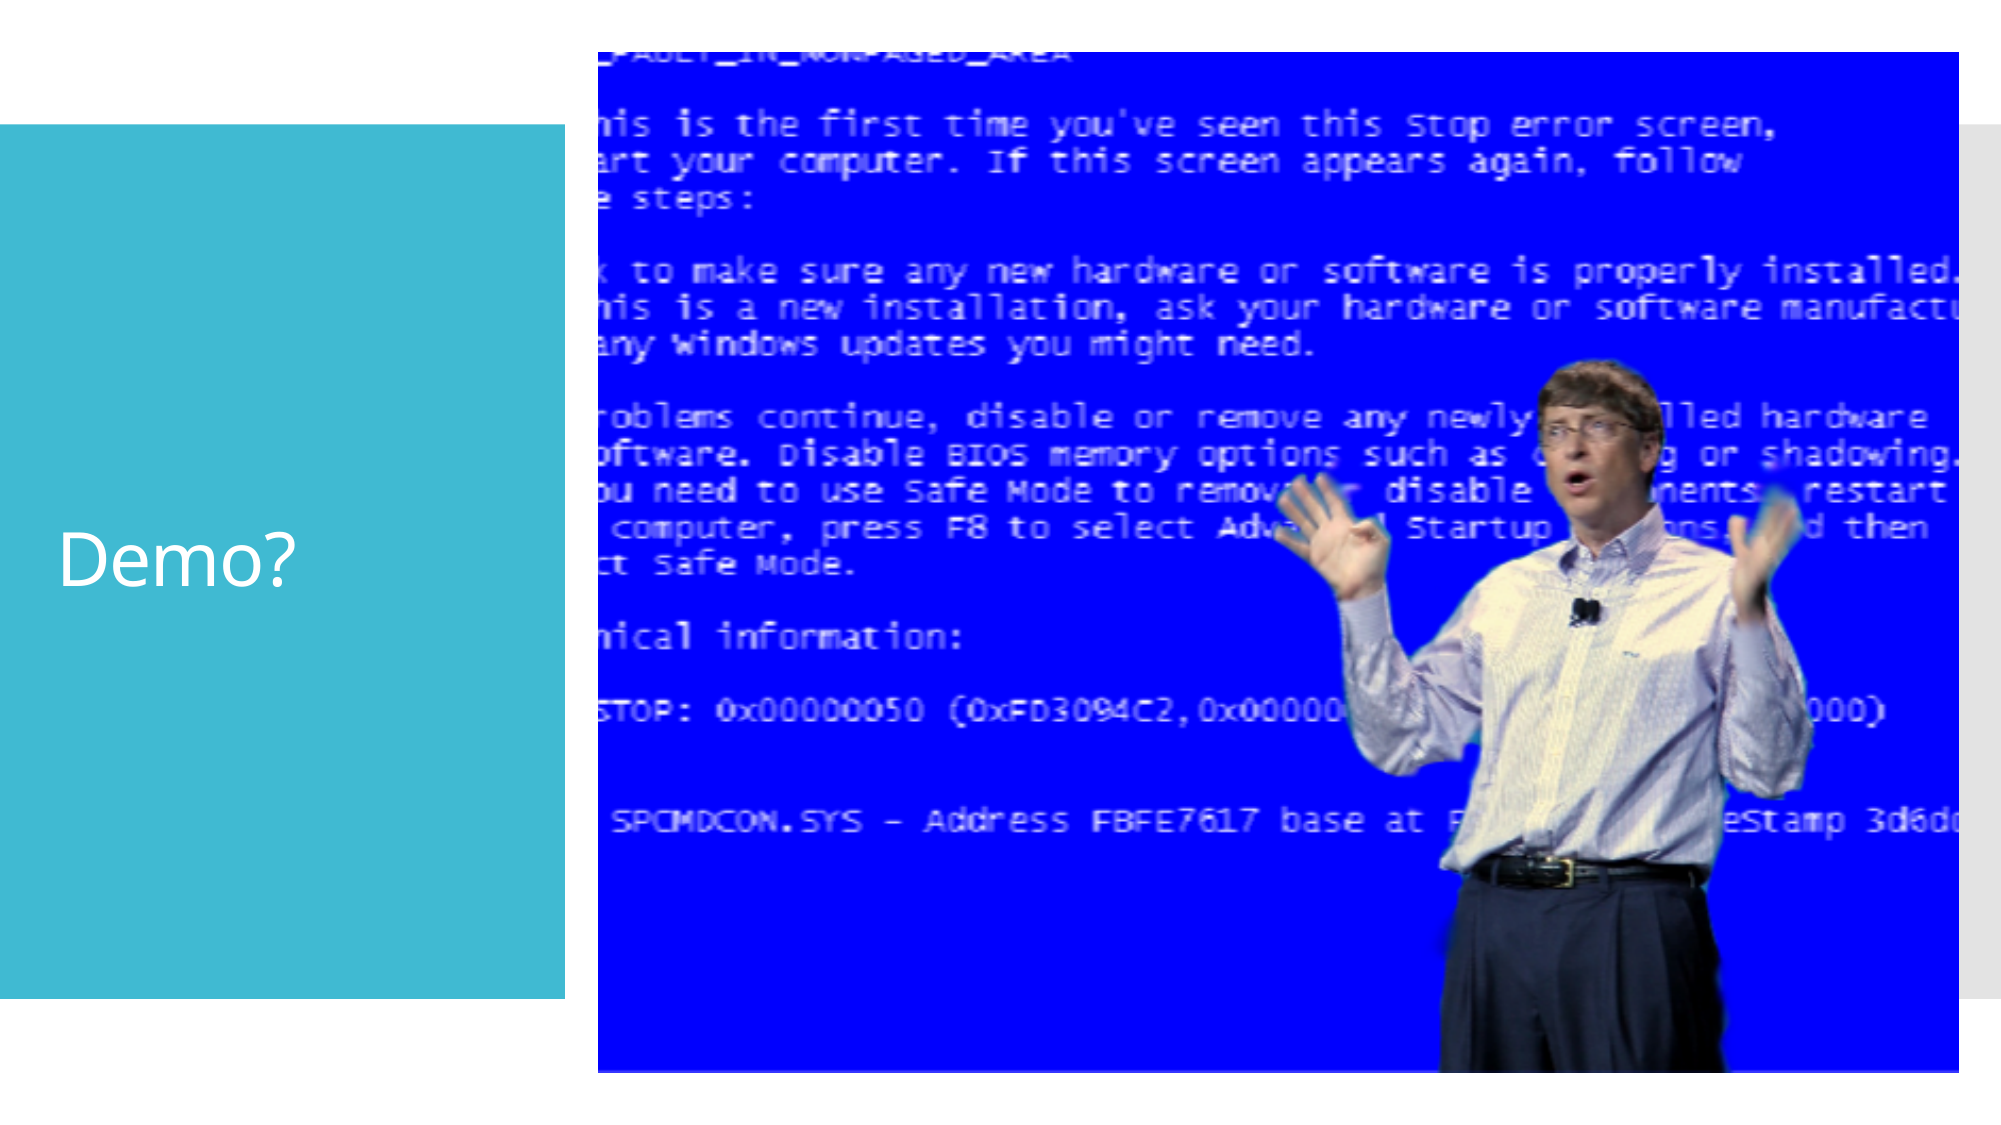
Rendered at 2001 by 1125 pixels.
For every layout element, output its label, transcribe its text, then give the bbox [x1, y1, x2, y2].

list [597, 52, 1959, 1073]
title Demo? [41, 184, 525, 940]
